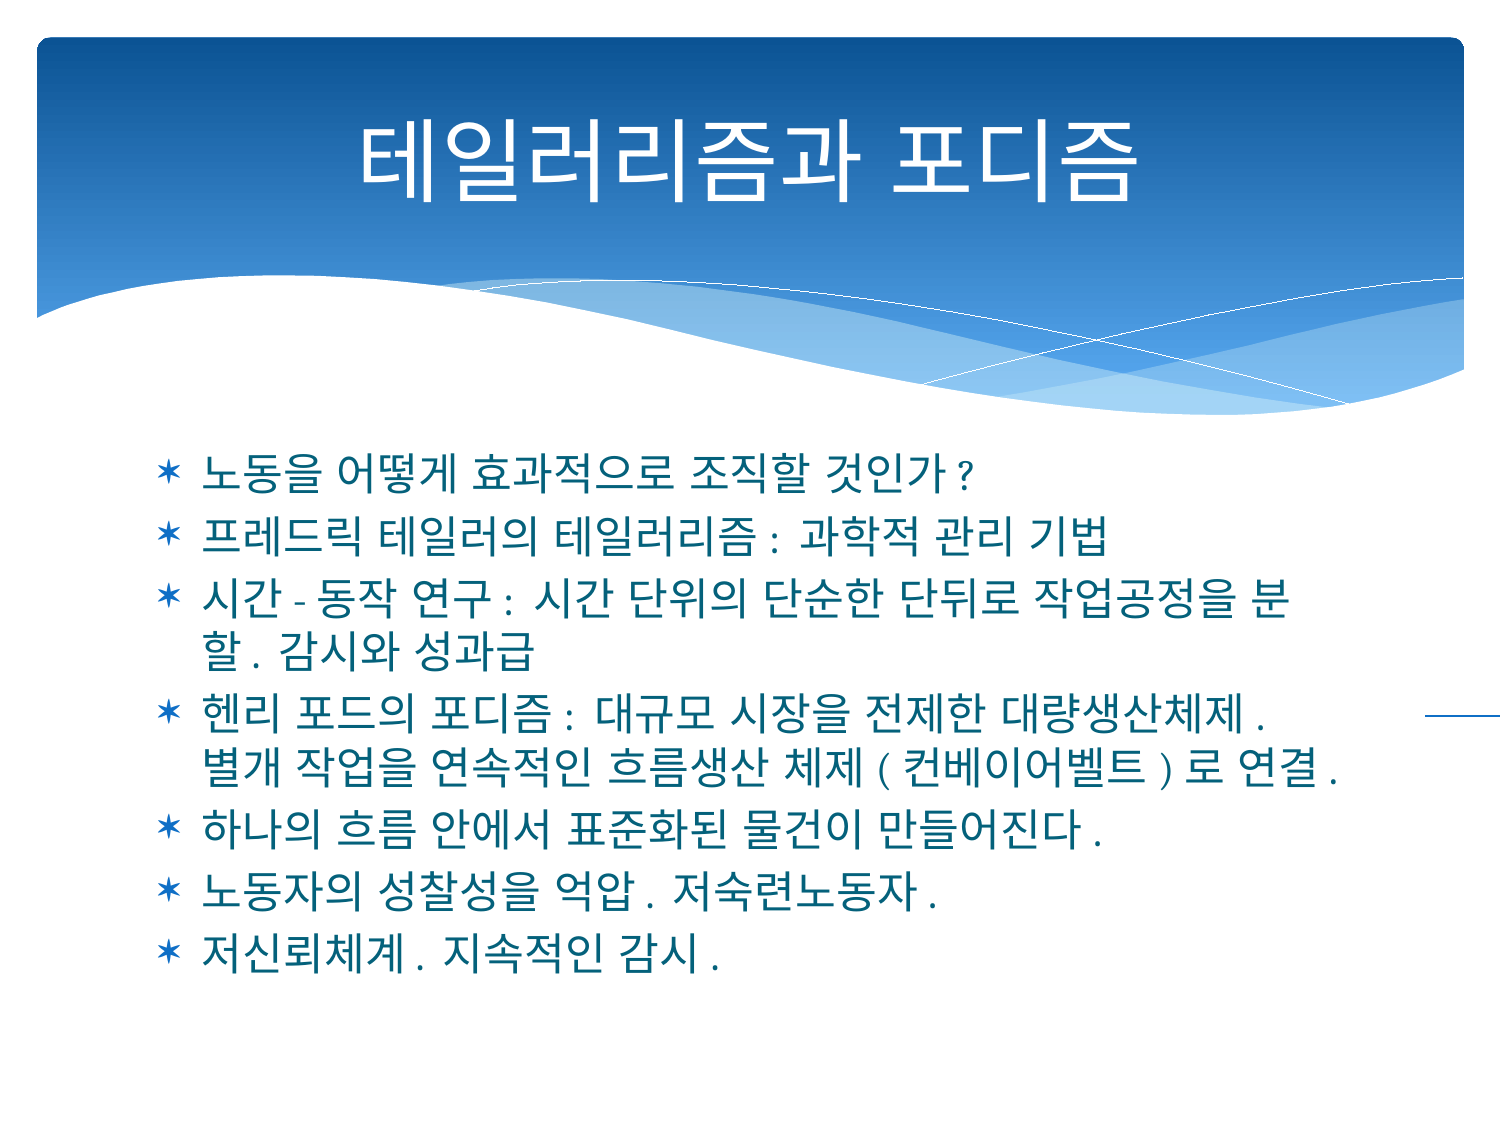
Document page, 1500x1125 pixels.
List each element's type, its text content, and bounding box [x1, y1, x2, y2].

list 노동을 어떻게 효과적으로 조직할 것인가? 프레드릭 테일러의 테일러리즘: 과학적 관리 기법 시간-동작 연구: 시간 단위의 단순한 단뒤로 작업공정을 분할. 감시와 성과급 헨리 포드의 포디즘: 대규모 시장을 전제한 대량생산체제. 별개 작업을 연속적인 흐름생산 체제(컨베이어벨트)로 연결. 하나의 흐름 안에서 표준화된 물건이 만들어진다. 노동자의 성찰성을 억압. 저숙련노동자. 저신뢰체계. 지속적인 감시. [143, 438, 1359, 1005]
title 테일러리즘과 포디즘 [75, 55, 1425, 261]
